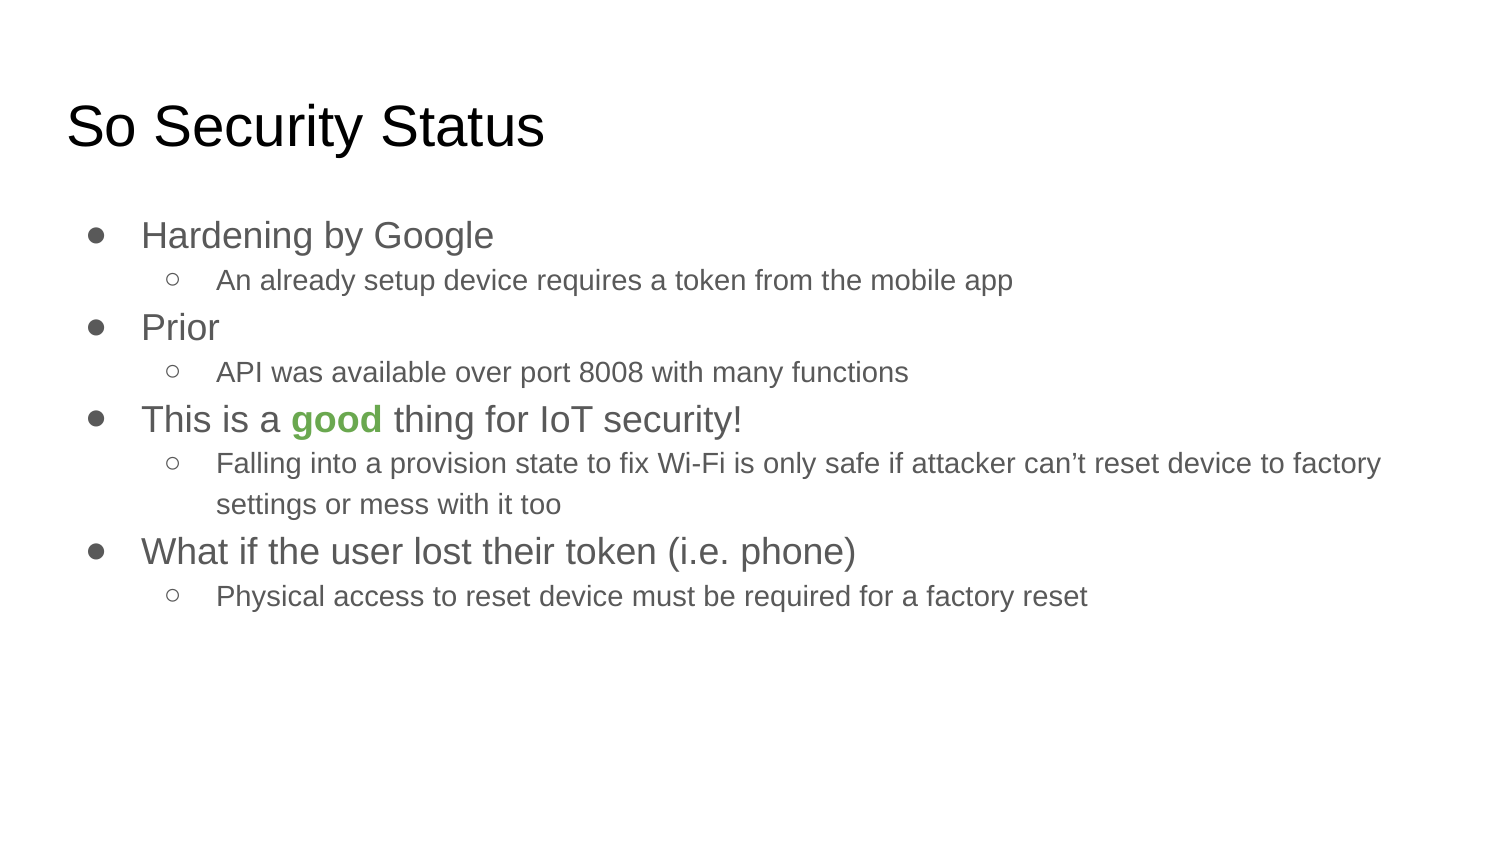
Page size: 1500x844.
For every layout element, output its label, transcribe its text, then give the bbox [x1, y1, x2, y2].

list Hardening by Google An already setup device requires a token from the mobile app Prior API was available over port 8008 with many functions This is a good thing for IoT security! Falling into a provision state to fix Wi-Fi is only safe if attacker can’t reset device to factory settings or mess with it too What if the user lost their token (i.e. phone) Physical access to reset device must be required for a factory reset [51, 189, 1449, 750]
title So Security Status [51, 72, 1449, 167]
